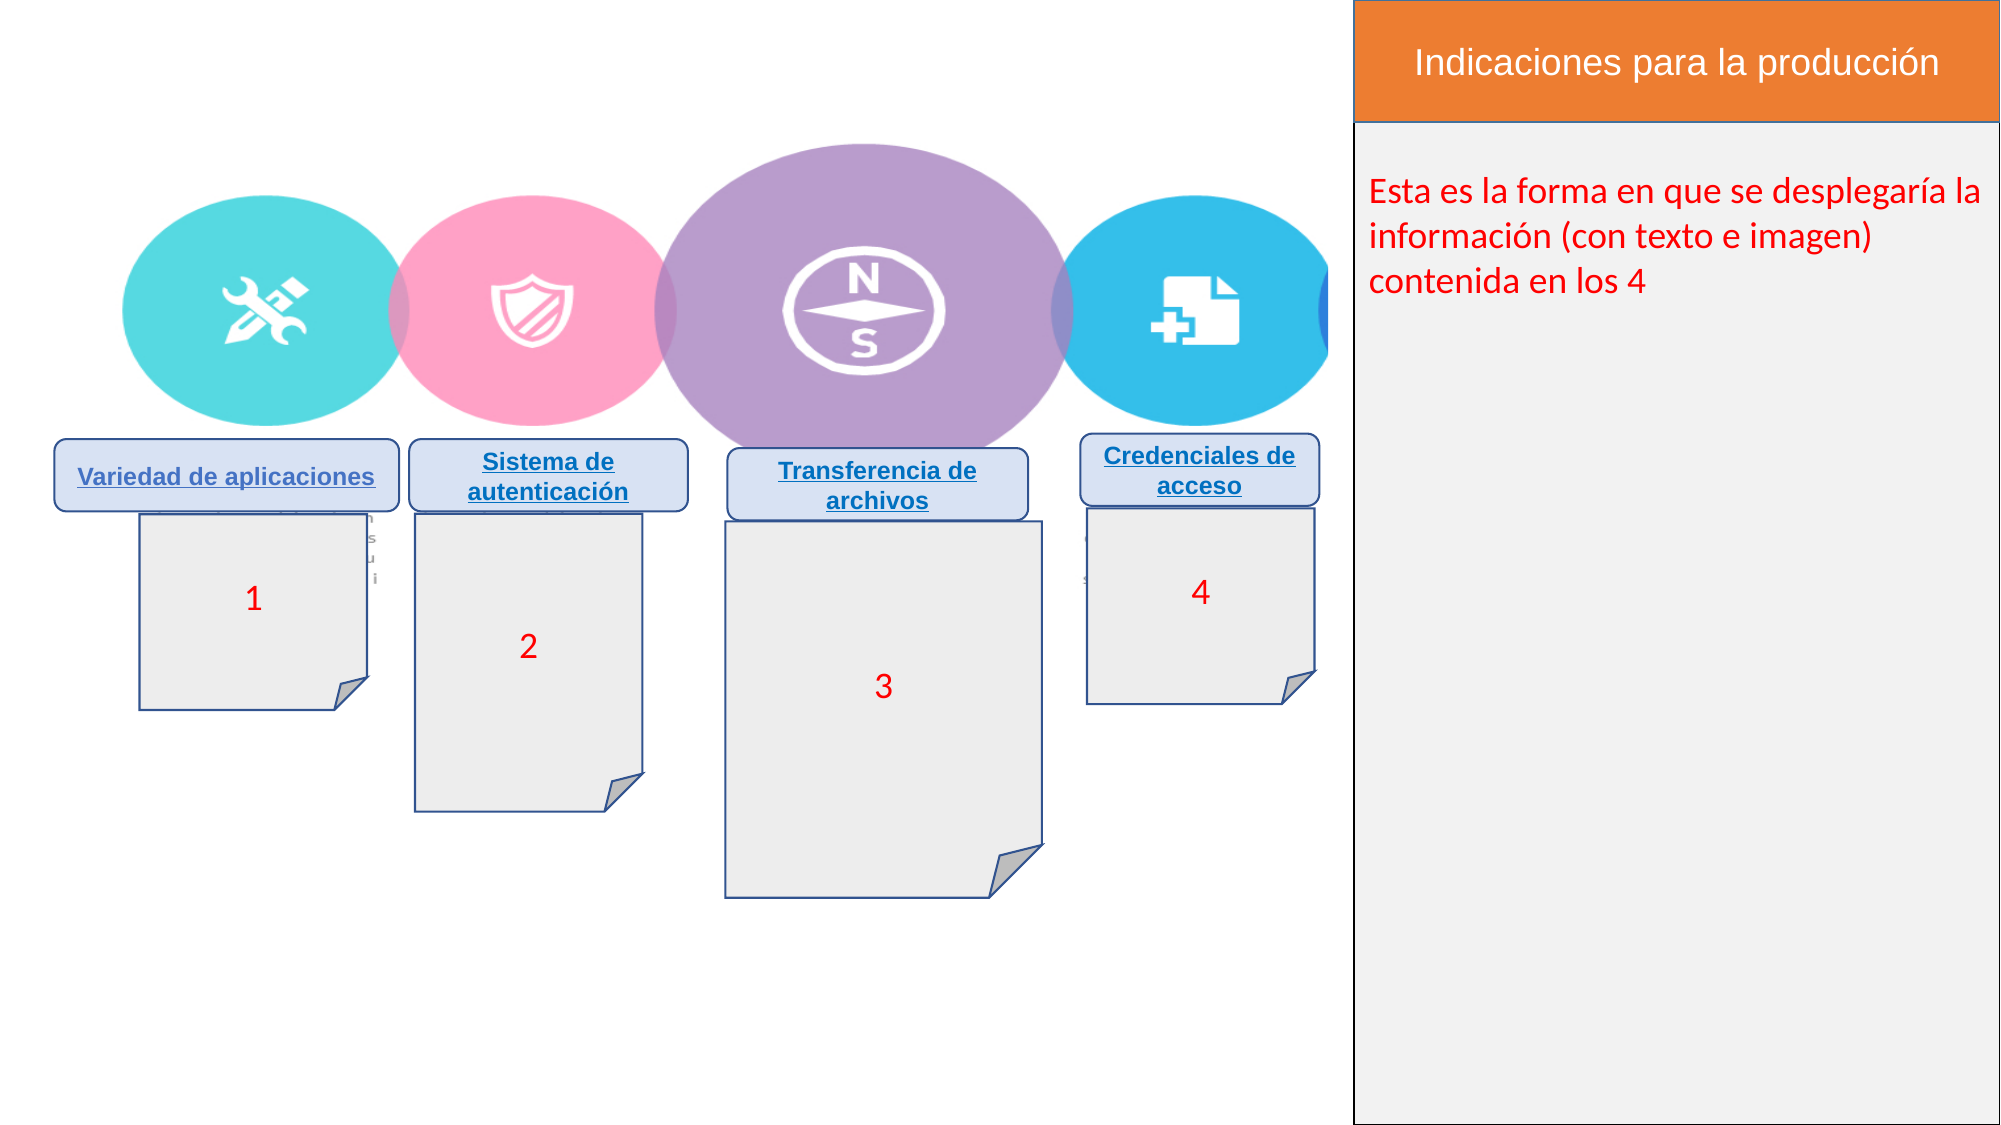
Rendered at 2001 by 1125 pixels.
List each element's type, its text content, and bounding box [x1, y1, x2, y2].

text_box [1353, 399, 2000, 1125]
text_box Esta es la forma en que se desplegaría la información (con texto e imagen) contenida en los 4 [1353, 158, 2000, 399]
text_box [21, 91, 1329, 899]
text_box [1353, 122, 2000, 158]
text_box Indicaciones para la producción [1353, 0, 2000, 122]
